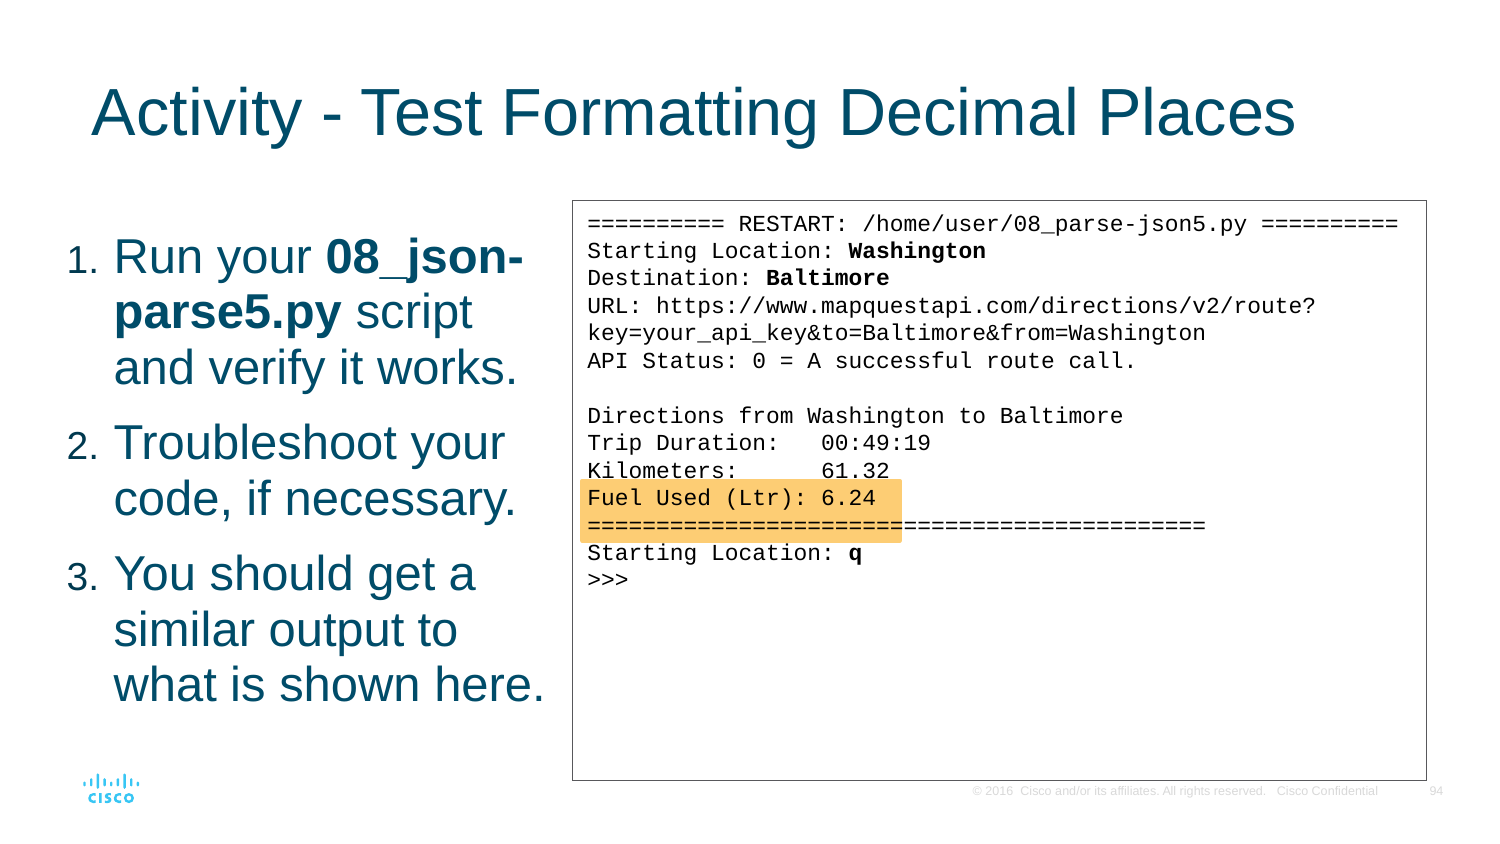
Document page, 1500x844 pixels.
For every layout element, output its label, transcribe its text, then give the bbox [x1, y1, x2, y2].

title Activity - Test Formatting Decimal Places [76, 55, 1446, 176]
text_box ========== RESTART: /home/user/08_parse-json5.py ========== Starting Location: Washington Destination: Baltimore URL: https://www.mapquestapi.com/directions/v2/route?key=your_api_key&to=Baltimore&from=Washington API Status: 0 = A successful route call. Directions from Washington to Baltimore Trip Duration: 00:49:19 Kilometers: 61.32 Fuel Used (Ltr): 6.24 ============================================= Starting Location: q >>> [572, 200, 1427, 781]
list Run your 08_json-parse5.py script and verify it works. Troubleshoot your code, if necessary. You should get a similar output to what is shown here. [42, 221, 566, 741]
